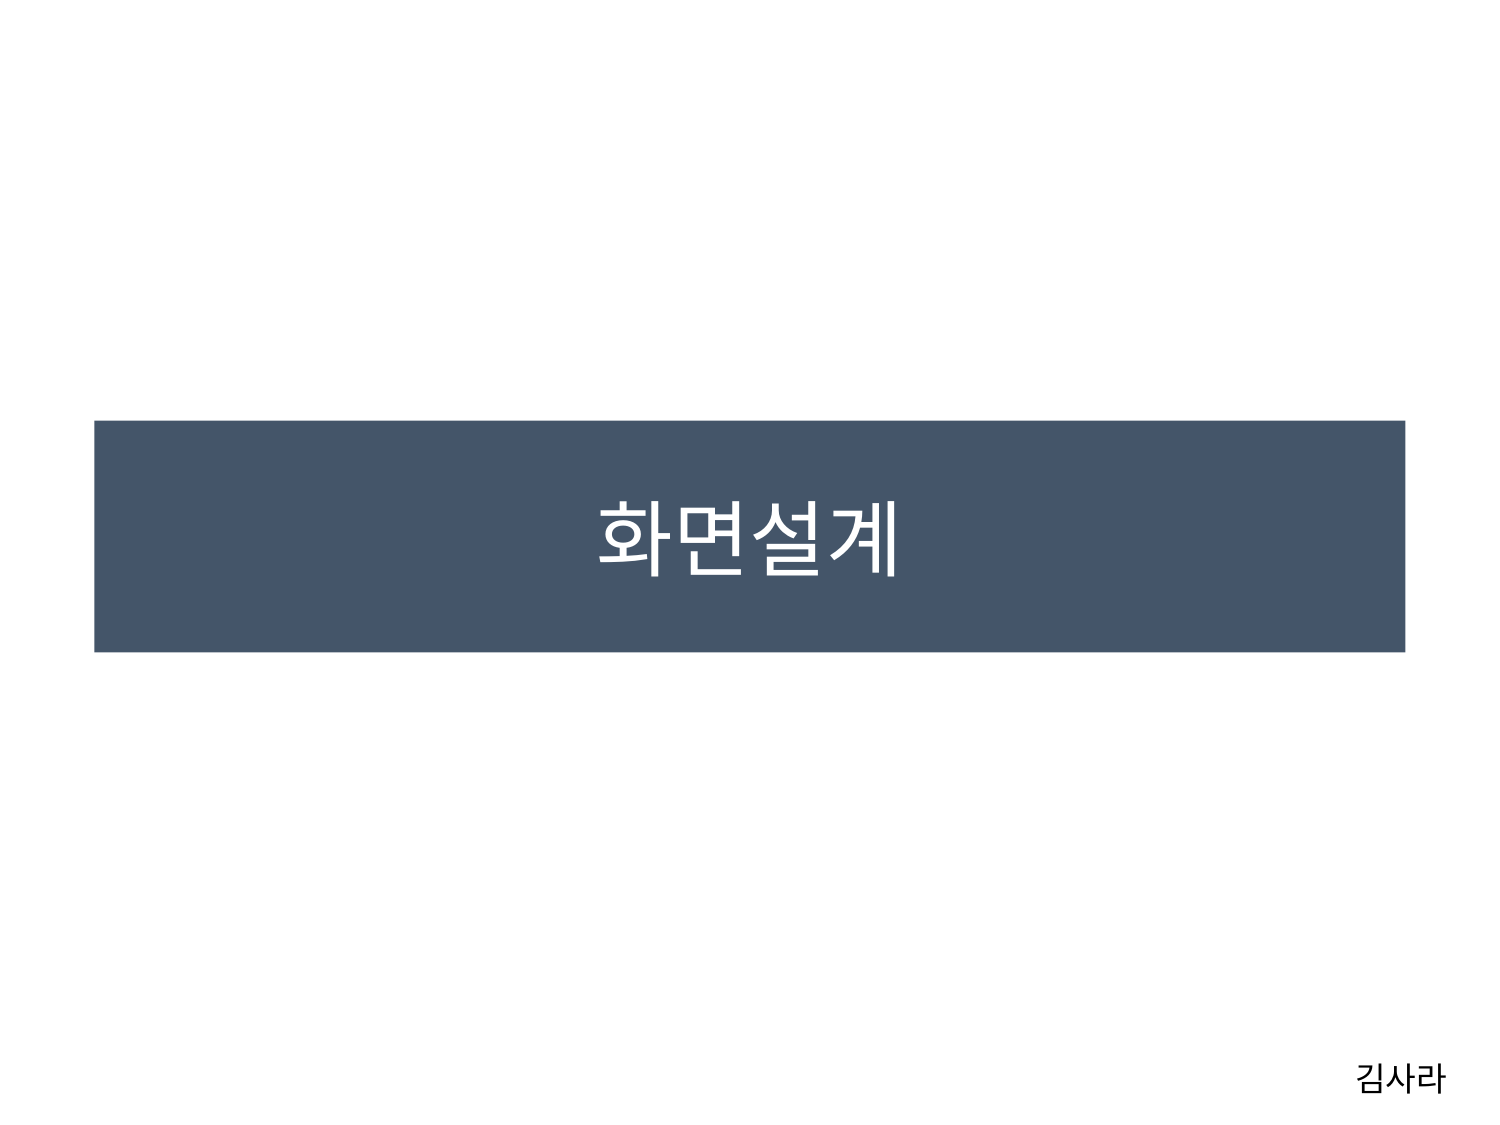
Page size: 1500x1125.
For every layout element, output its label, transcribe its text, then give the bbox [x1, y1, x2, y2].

text_box 화면설계 [92, 419, 1407, 654]
text_box 김사라 [1340, 1046, 1500, 1107]
